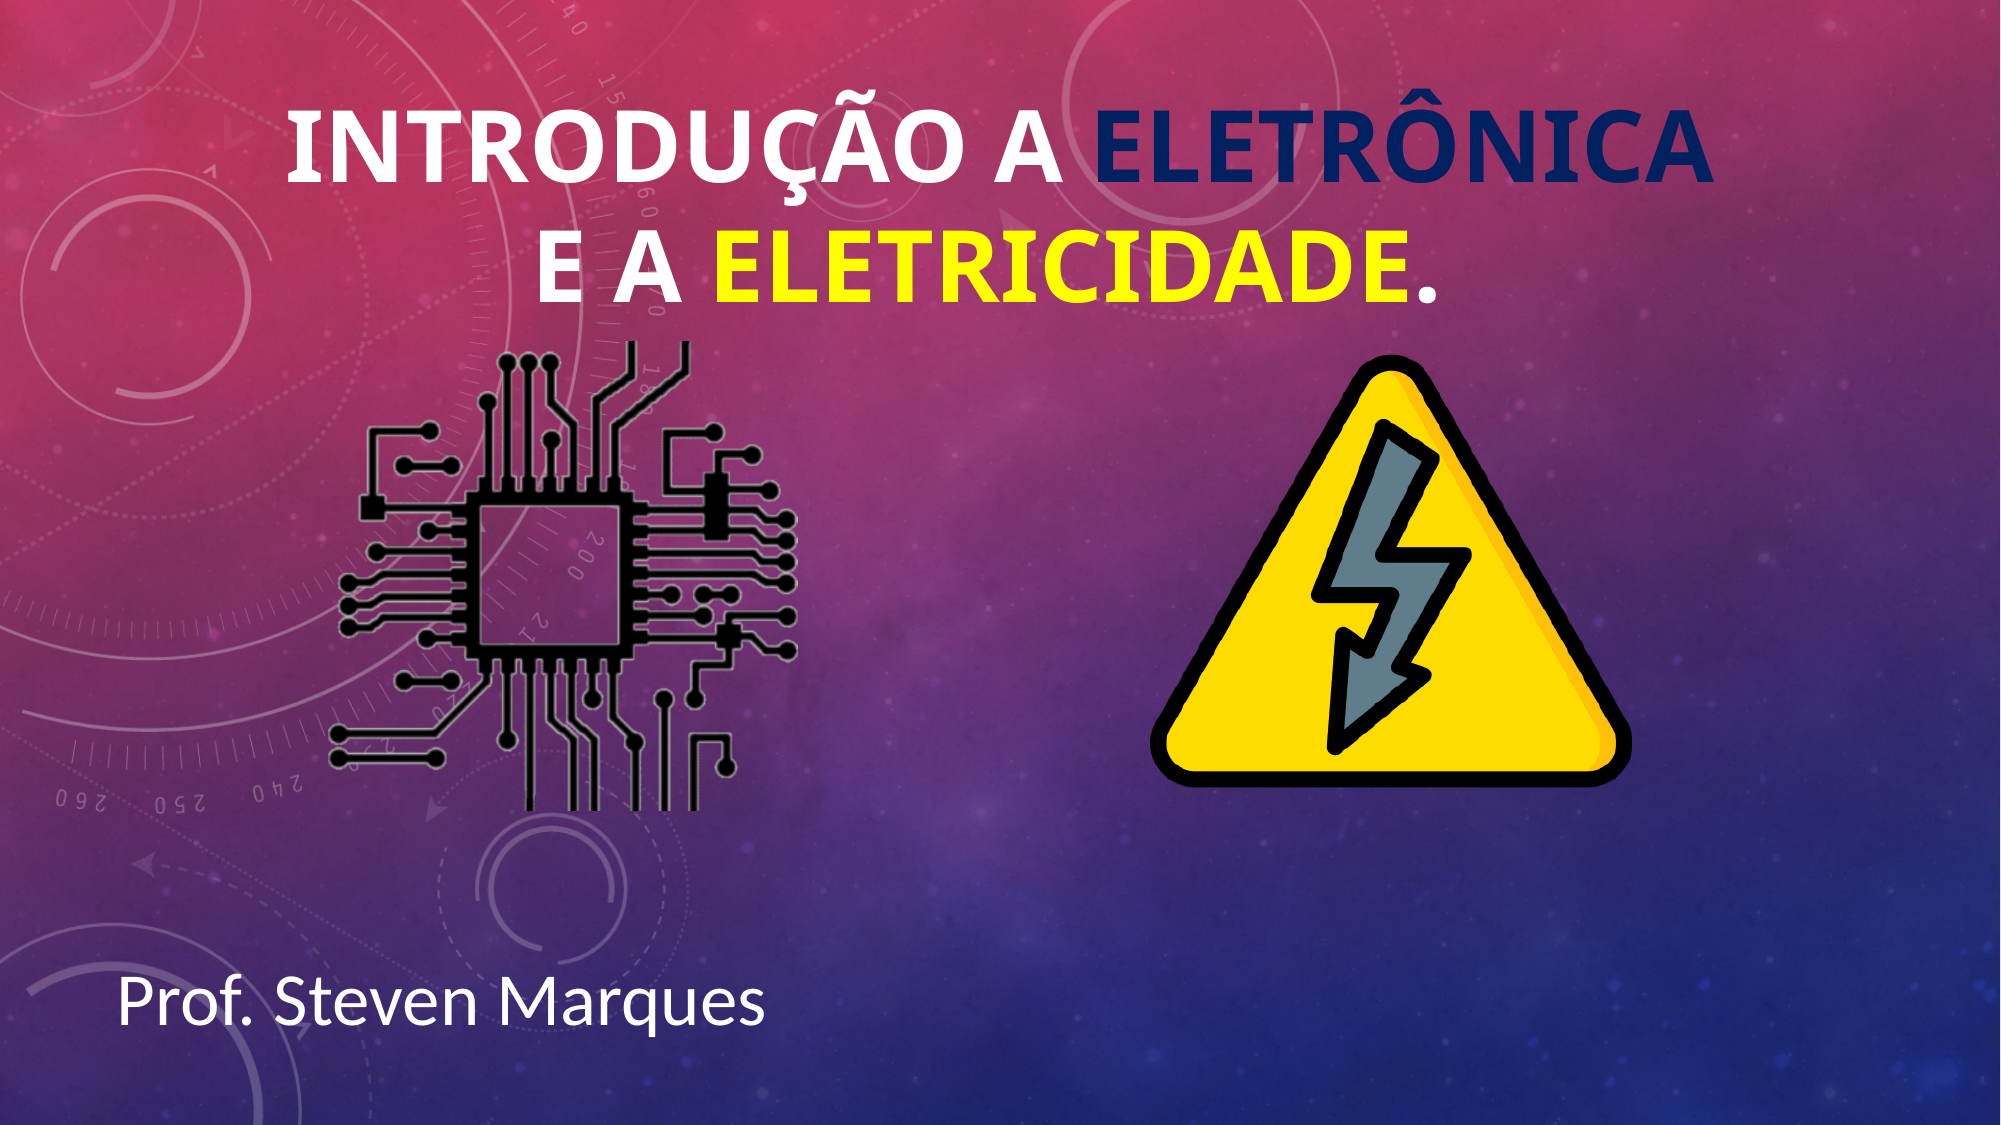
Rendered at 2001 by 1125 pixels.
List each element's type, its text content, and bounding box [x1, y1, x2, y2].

text_box Prof. Steven Marques [101, 942, 924, 1048]
title Introdução a eletrônica e a eletricidade. [249, 0, 1750, 331]
picture [0, 0, 2001, 1125]
